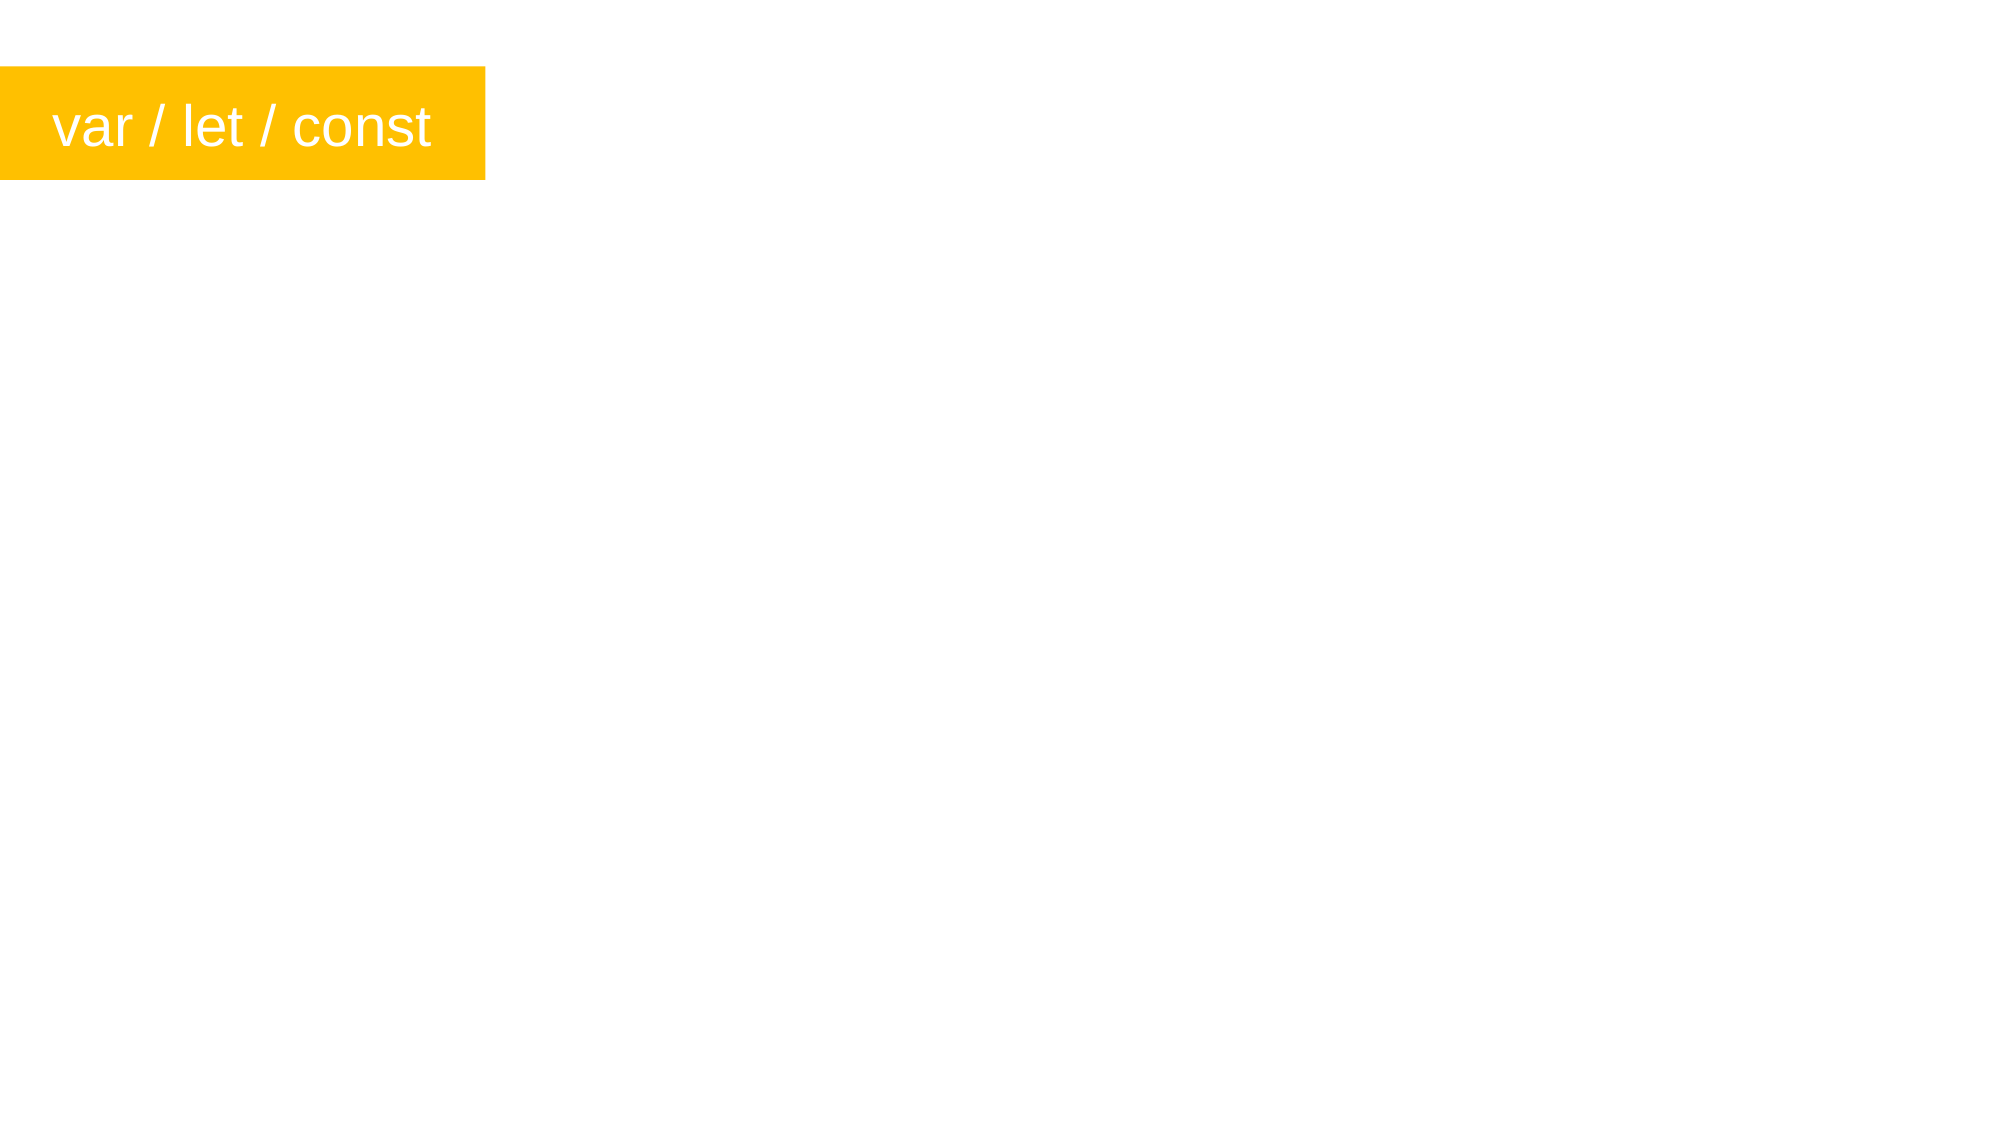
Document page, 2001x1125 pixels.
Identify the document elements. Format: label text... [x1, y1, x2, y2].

text_box var / let / const [0, 65, 486, 181]
